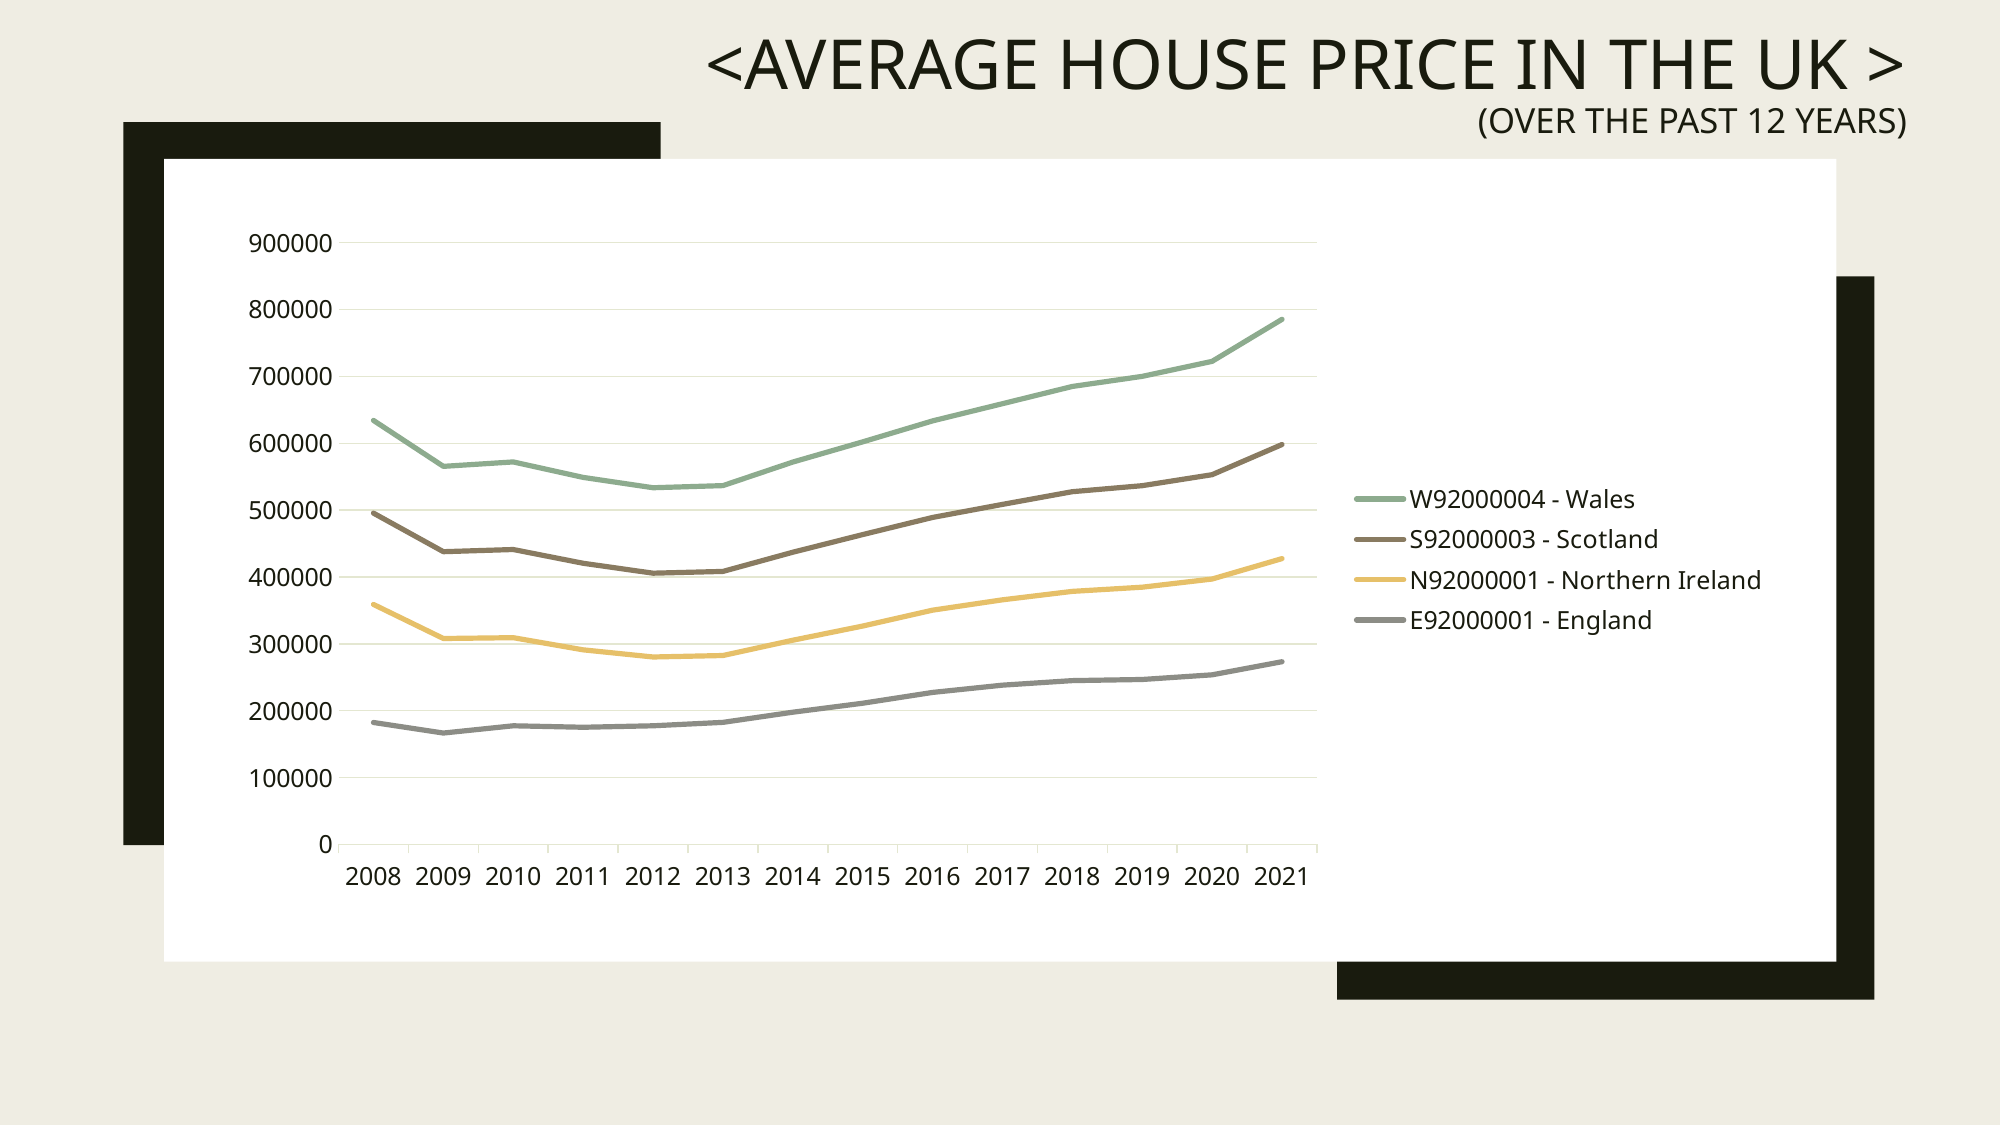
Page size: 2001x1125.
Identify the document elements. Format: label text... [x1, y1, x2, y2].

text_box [123, 122, 1875, 1000]
text_box [0, 0, 2000, 1125]
title <Average house price in the uk > (Over the past 12 years) [299, 23, 1922, 150]
chart [216, 211, 1784, 908]
